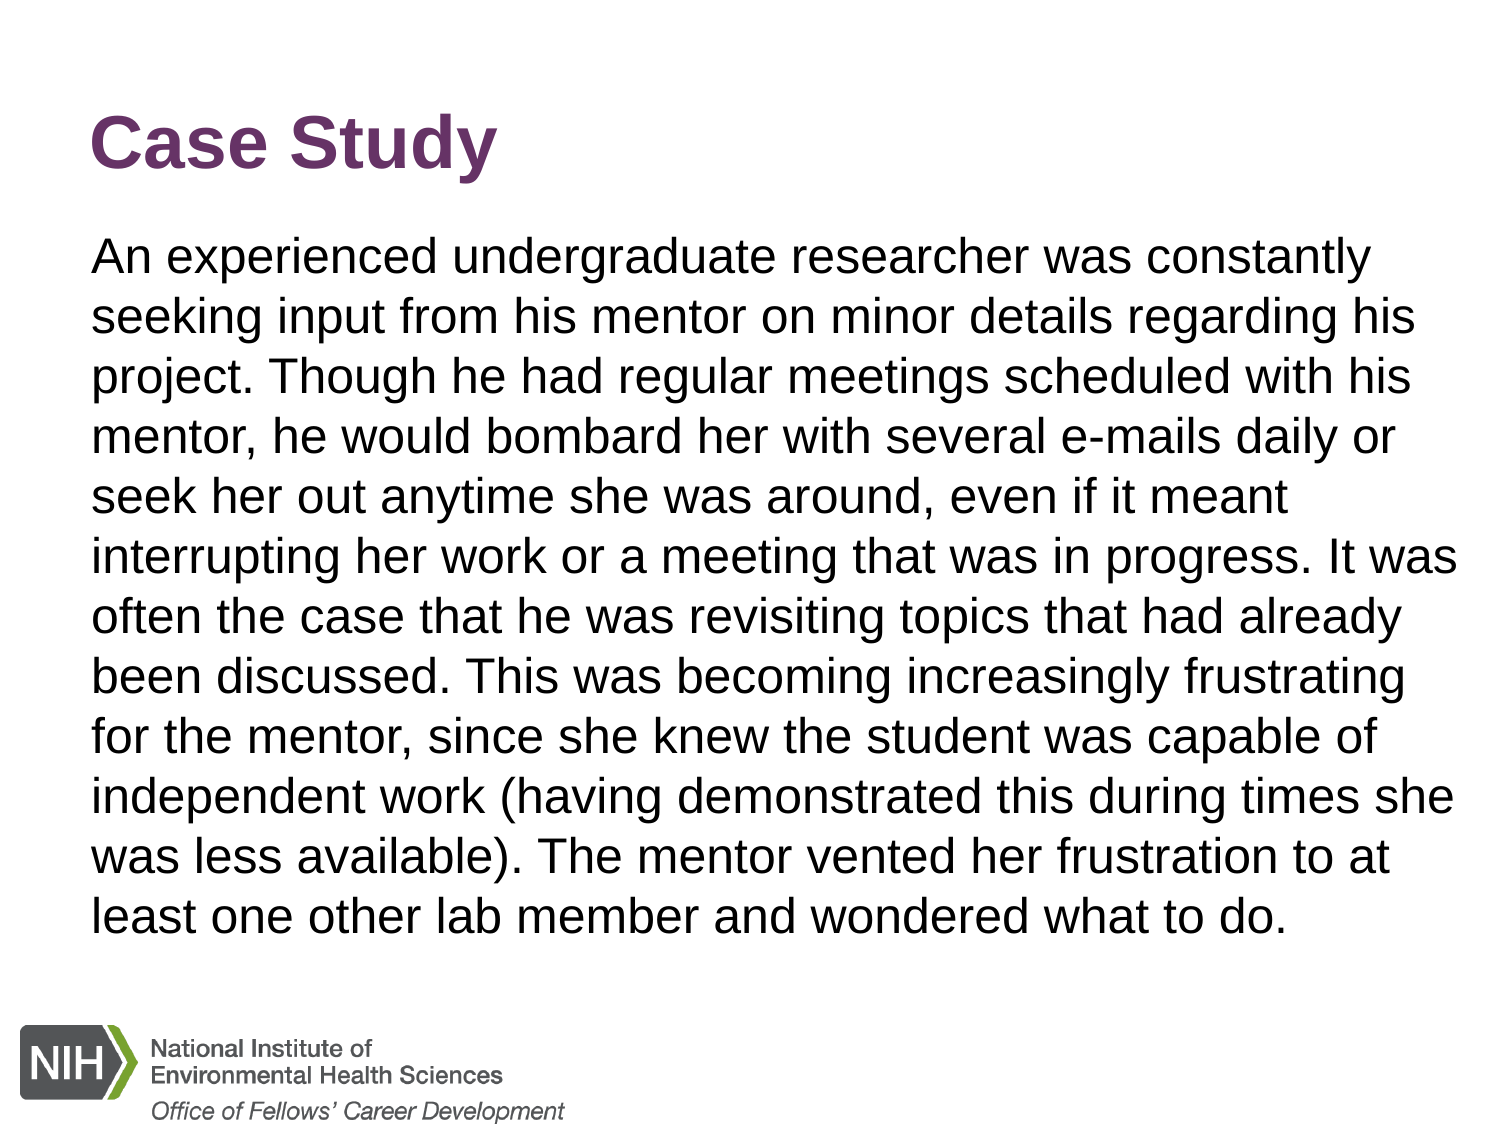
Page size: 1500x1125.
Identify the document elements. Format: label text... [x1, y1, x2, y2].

picture [20, 1025, 565, 1125]
text_box Case Study [74, 85, 1425, 249]
text_box An experienced undergraduate researcher was constantly seeking input from his mentor on minor details regarding his project. Though he had regular meetings scheduled with his mentor, he would bombard her with several e-mails daily or seek her out anytime she was around, even if it meant interrupting her work or a meeting that was in progress. It was often the case that he was revisiting topics that had already been discussed. This was becoming increasingly frustrating for the mentor, since she knew the student was capable of independent work (having demonstrated this during times she was less available). The mentor vented her frustration to at least one other lab member and wondered what to do. [76, 216, 1476, 873]
